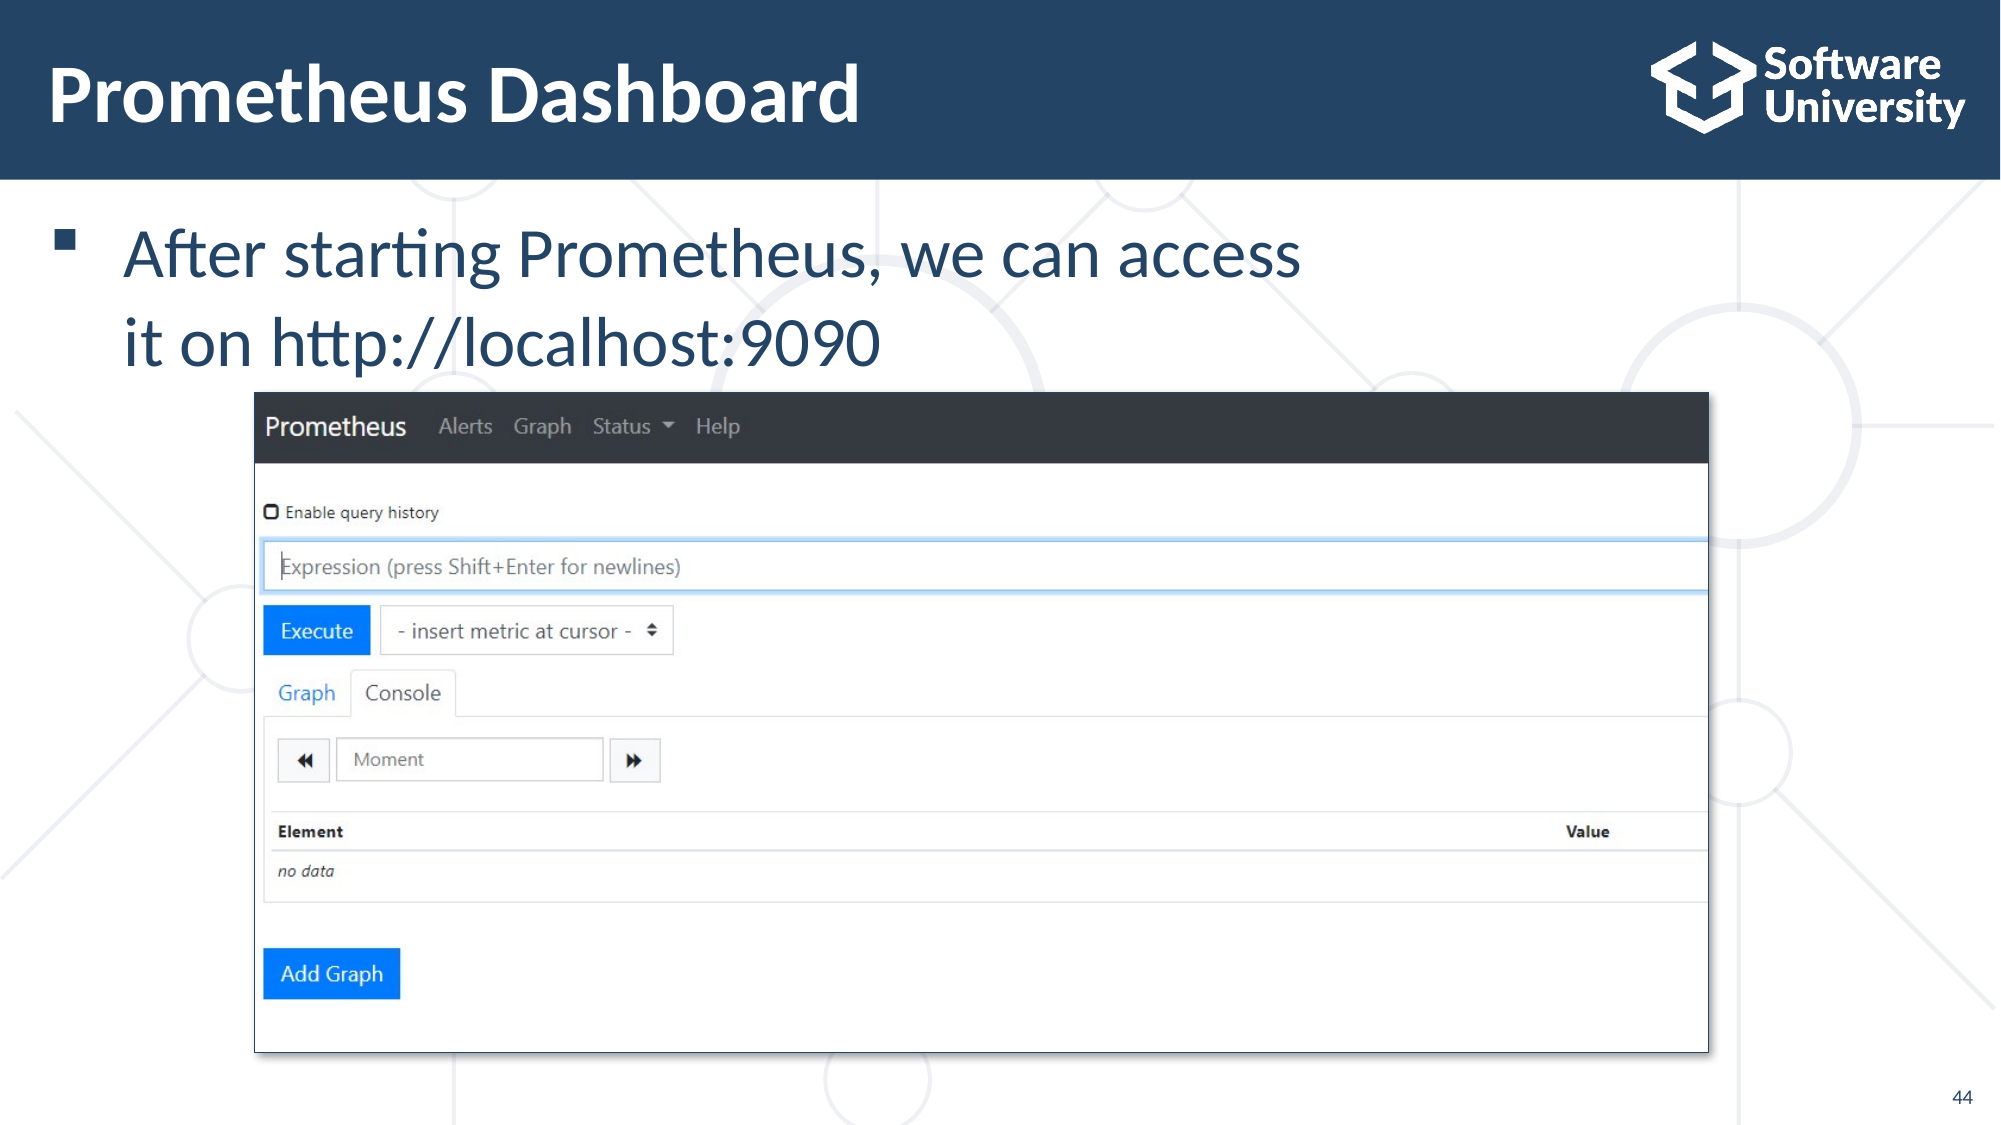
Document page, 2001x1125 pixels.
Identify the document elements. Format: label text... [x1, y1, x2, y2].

picture [254, 392, 1709, 1053]
picture [1651, 41, 1966, 134]
list After starting Prometheus, we can access it on http://localhost:9090 [31, 196, 1969, 1109]
slide_number 44 [1927, 1067, 1989, 1117]
title Prometheus Dashboard [31, 16, 1625, 162]
